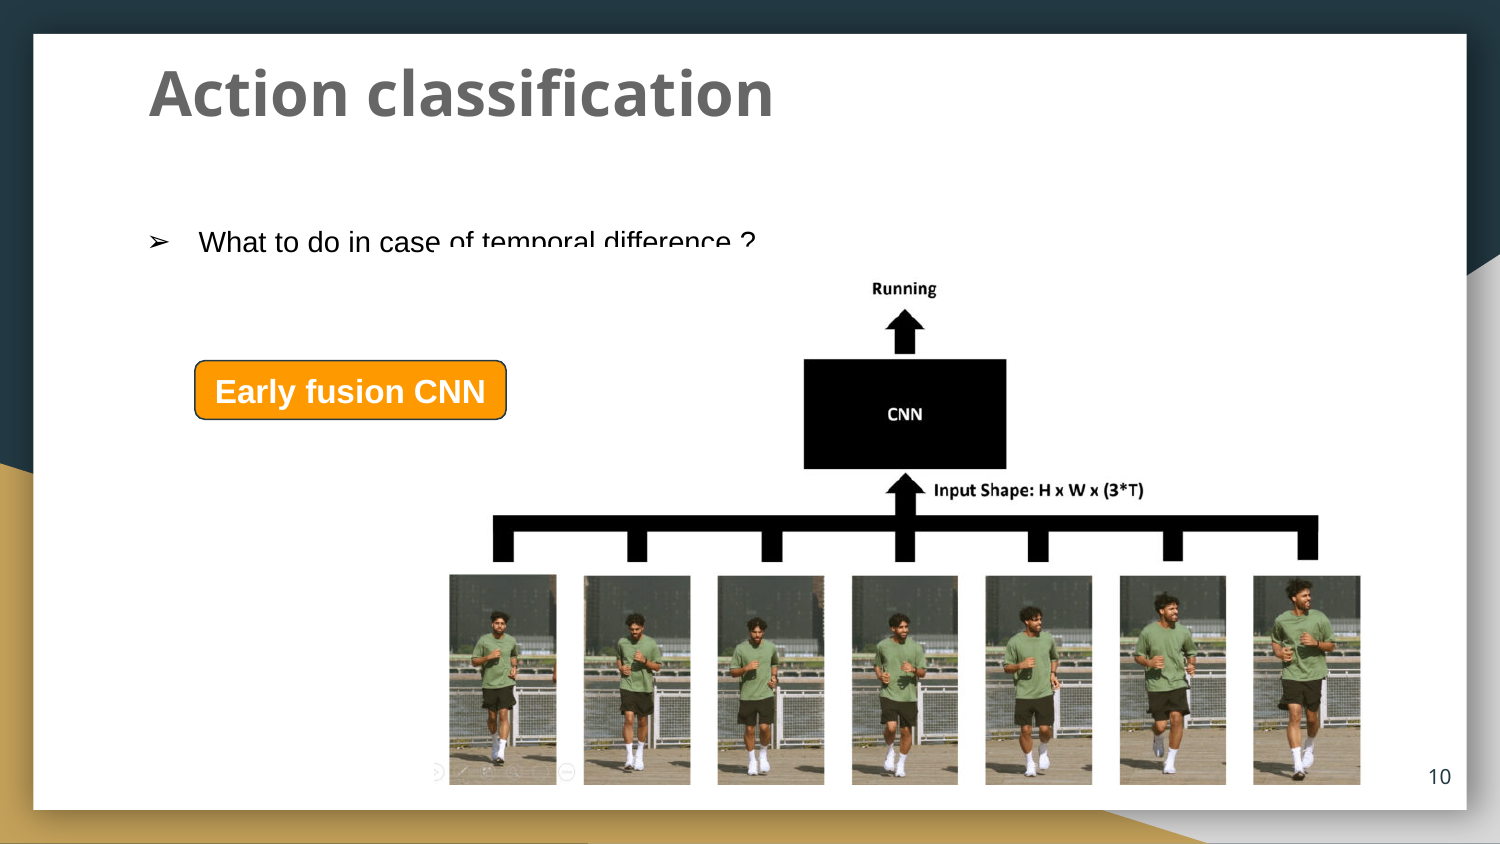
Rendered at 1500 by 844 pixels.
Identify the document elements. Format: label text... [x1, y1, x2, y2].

slide_number ‹#› [1376, 745, 1467, 810]
picture [434, 246, 1377, 785]
text_box Early fusion CNN [194, 360, 429, 420]
text_box What to do in case of temporal difference ? [108, 190, 1398, 274]
title Action classification [134, 38, 1366, 190]
